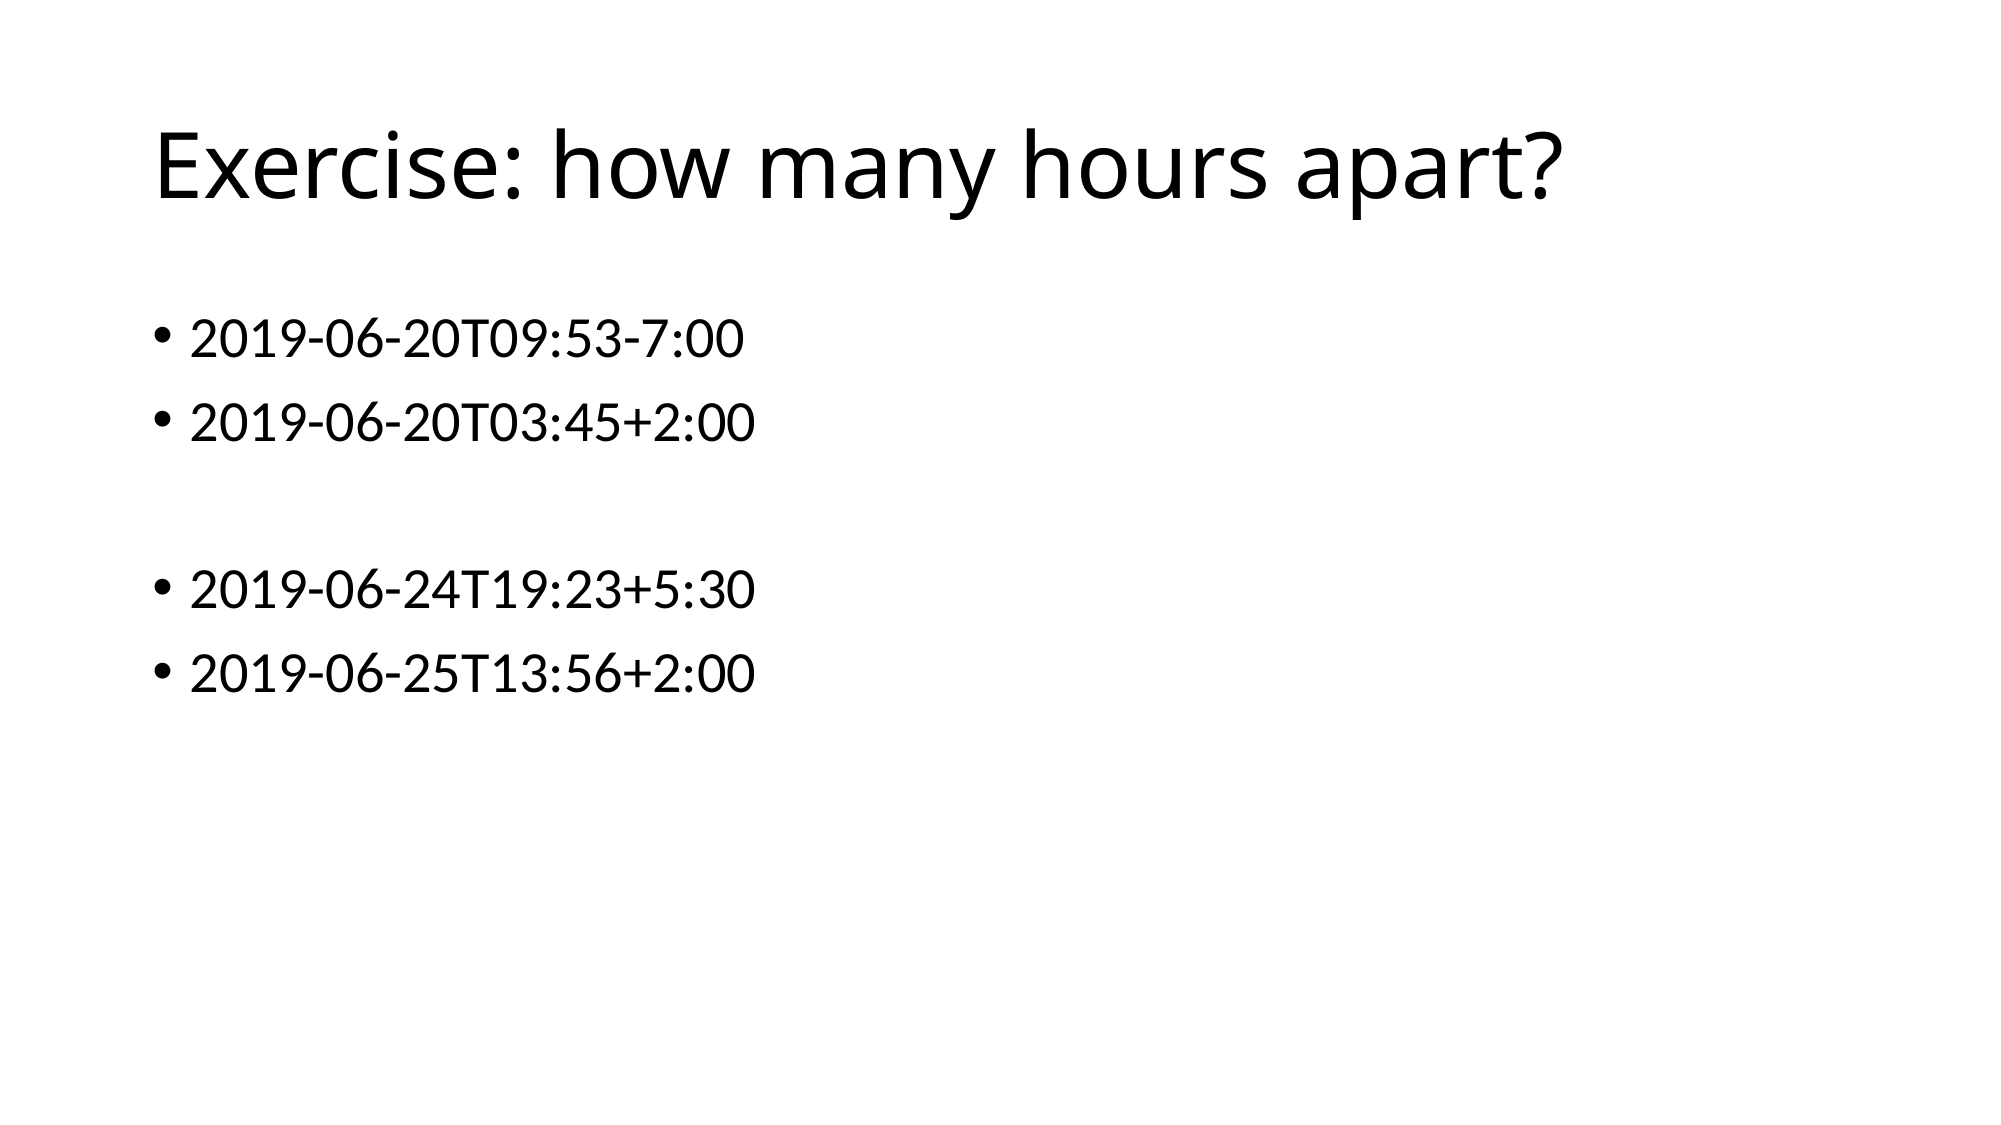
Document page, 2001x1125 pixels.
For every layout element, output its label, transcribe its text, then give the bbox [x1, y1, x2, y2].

list 2019-06-20T09:53-7:00 2019-06-20T03:45+2:00 2019-06-24T19:23+5:30 2019-06-25T13:56+2:00 [137, 299, 1863, 1014]
title Exercise: how many hours apart? [137, 59, 1863, 278]
